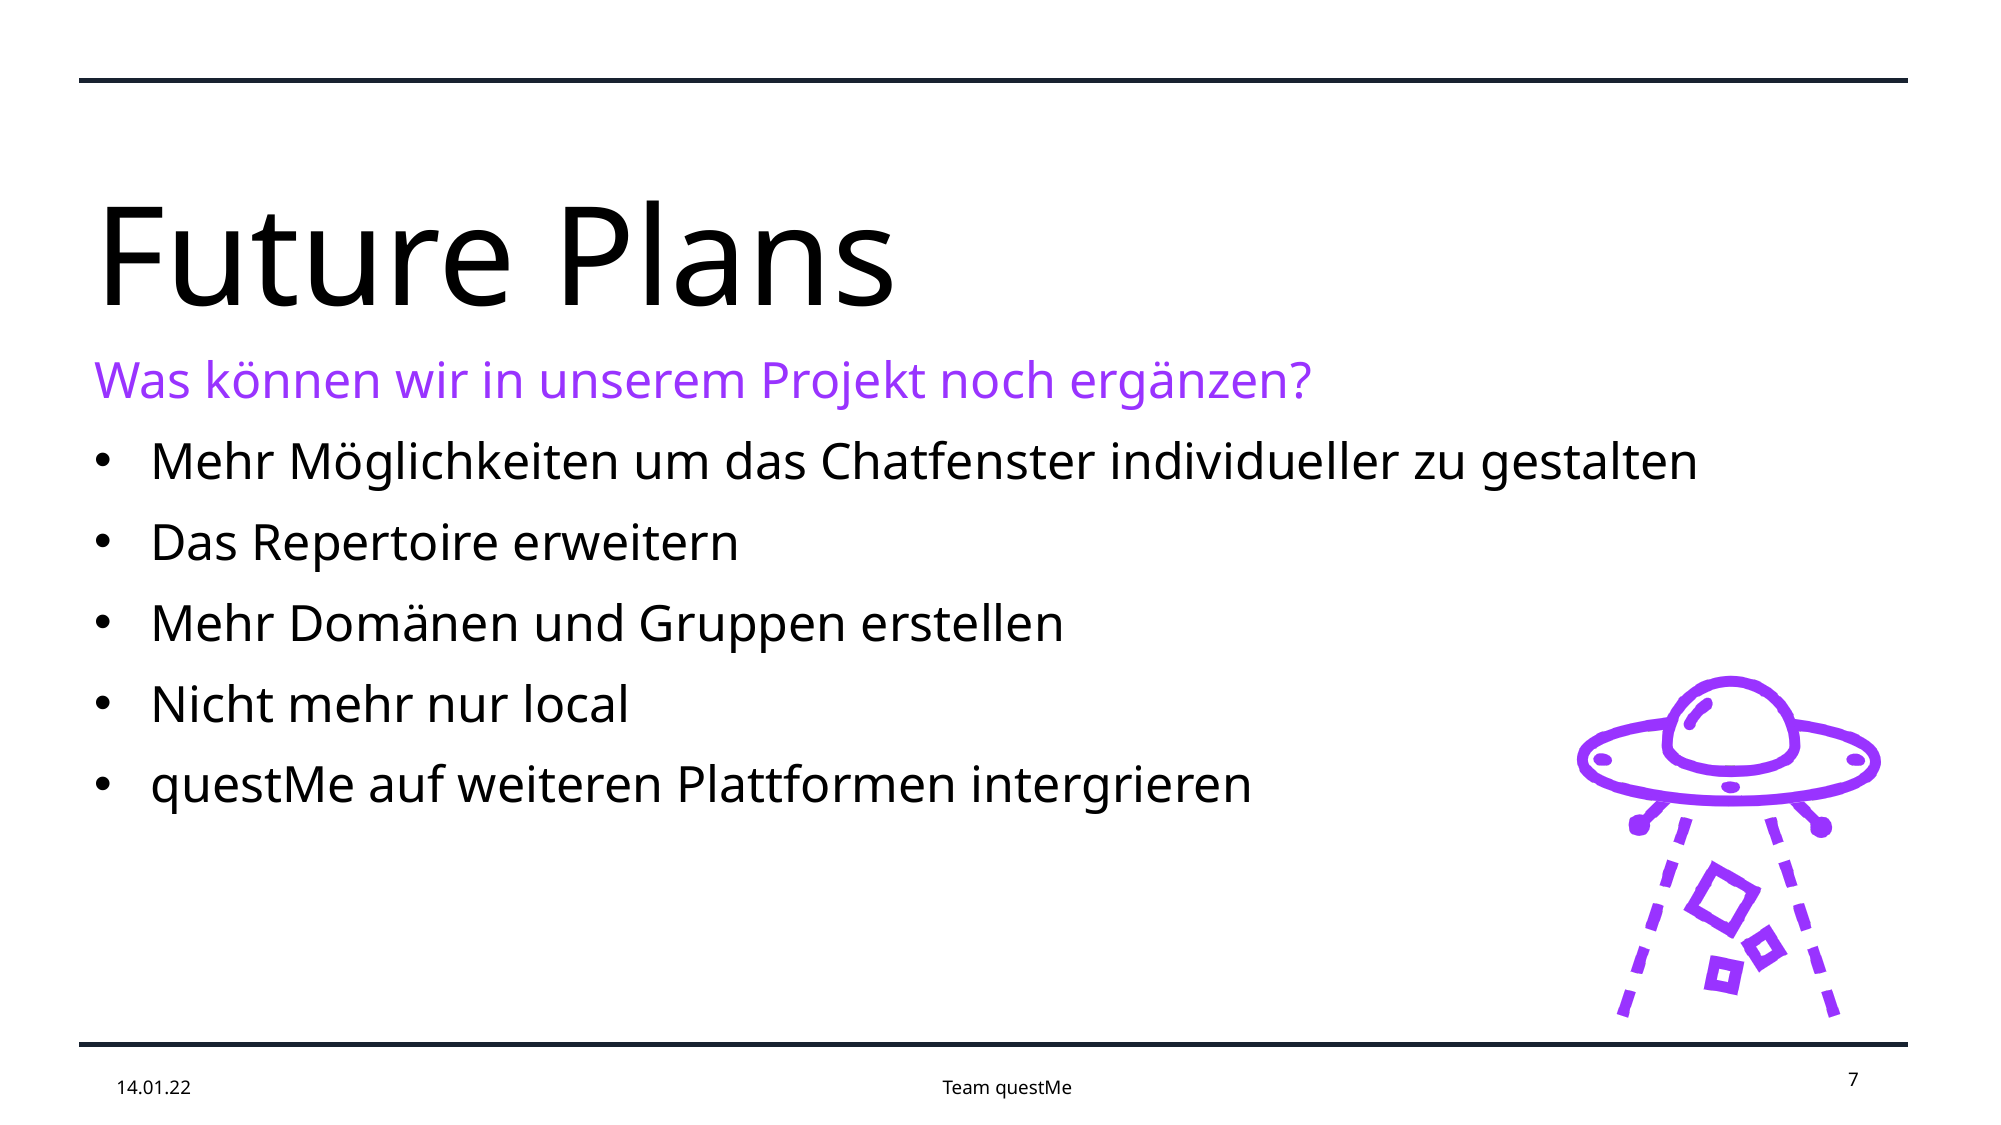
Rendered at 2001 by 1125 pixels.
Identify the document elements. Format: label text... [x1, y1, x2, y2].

footer Team questMe [669, 1057, 1345, 1118]
list Was können wir in unserem Projekt noch ergänzen? Mehr Möglichkeiten um das Chatfenster individueller zu gestalten Das Repertoire erweitern Mehr Domänen und Gruppen erstellen Nicht mehr nur local questMe auf weiteren Plattformen intergrieren [79, 341, 1803, 965]
slide_number 7 [1423, 1050, 1874, 1111]
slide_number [101, 1057, 552, 1117]
title Future Plans [79, 160, 1824, 342]
picture [1546, 662, 1909, 1025]
